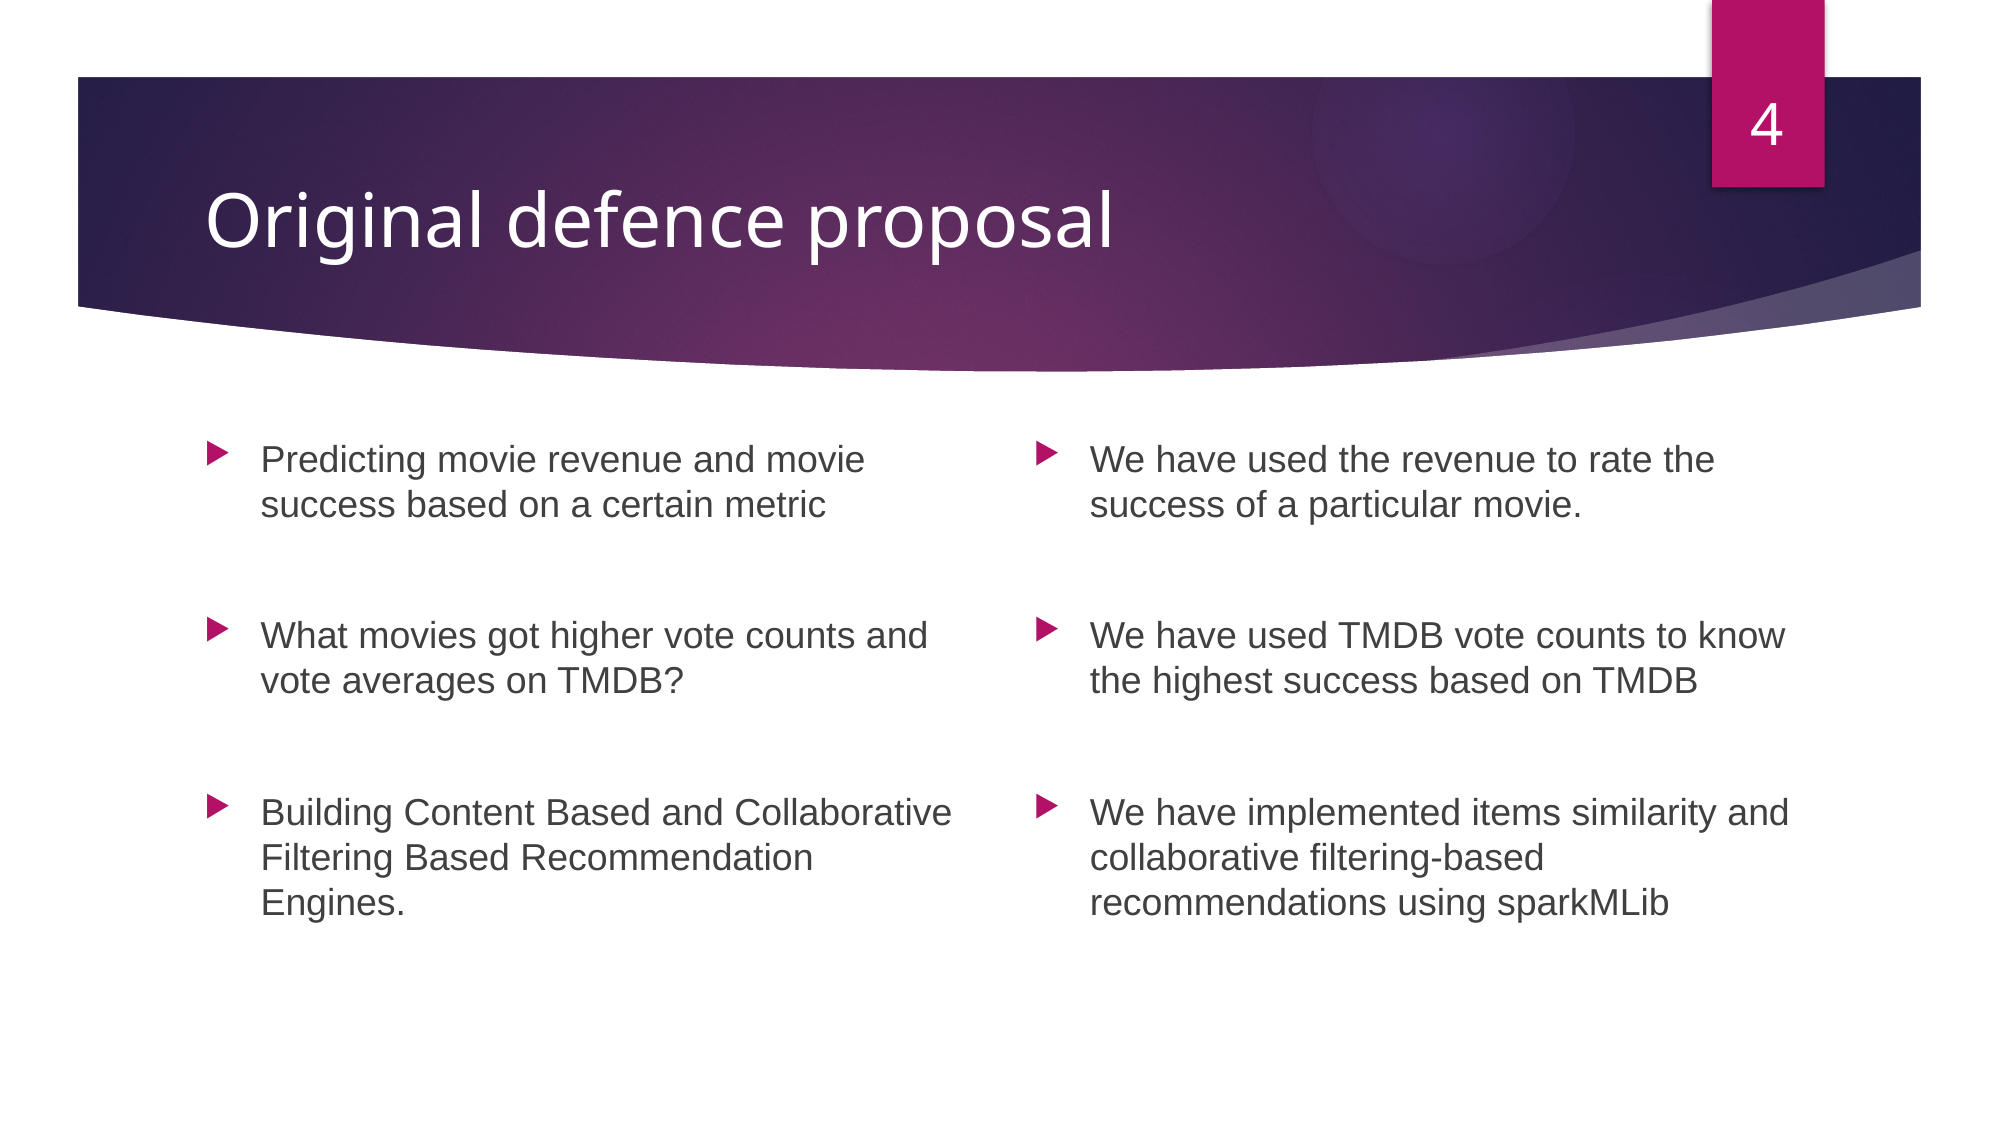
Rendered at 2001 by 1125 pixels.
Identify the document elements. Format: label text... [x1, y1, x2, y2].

list We have used the revenue to rate the success of a particular movie. We have used TMDB vote counts to know the highest success based on TMDB We have implemented items similarity and collaborative filtering-based recommendations using sparkMLib [1018, 427, 1810, 988]
slide_number 4 [1698, 48, 1836, 175]
list Predicting movie revenue and movie success based on a certain metric What movies got higher vote counts and vote averages on TMDB? Building Content Based and Collaborative Filtering Based Recommendation Engines. [189, 427, 981, 988]
title Original defence proposal [189, 159, 1627, 276]
